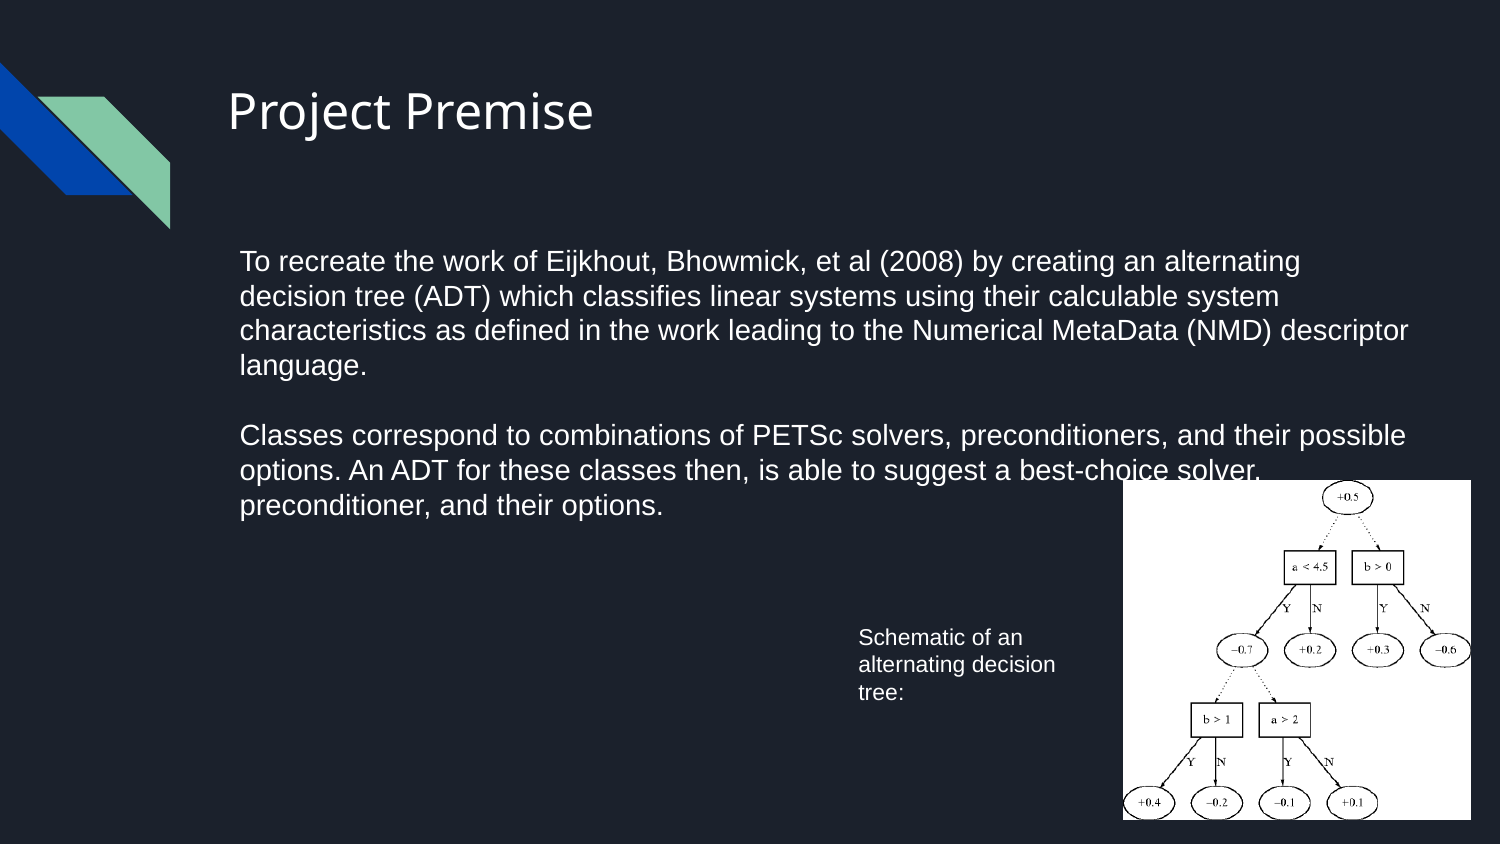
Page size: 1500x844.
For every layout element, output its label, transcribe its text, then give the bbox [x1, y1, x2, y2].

picture [1123, 480, 1471, 820]
text_box To recreate the work of Eijkhout, Bhowmick, et al (2008) by creating an alternating decision tree (ADT) which classifies linear systems using their calculable system characteristics as defined in the work leading to the Numerical MetaData (NMD) descriptor language. Classes correspond to combinations of PETSc solvers, preconditioners, and their possible options. An ADT for these classes then, is able to suggest a best-choice solver, preconditioner, and their options. [224, 226, 1431, 501]
title Project Premise [212, 64, 1368, 215]
text_box Schematic of an alternating decision tree: [843, 607, 1118, 682]
